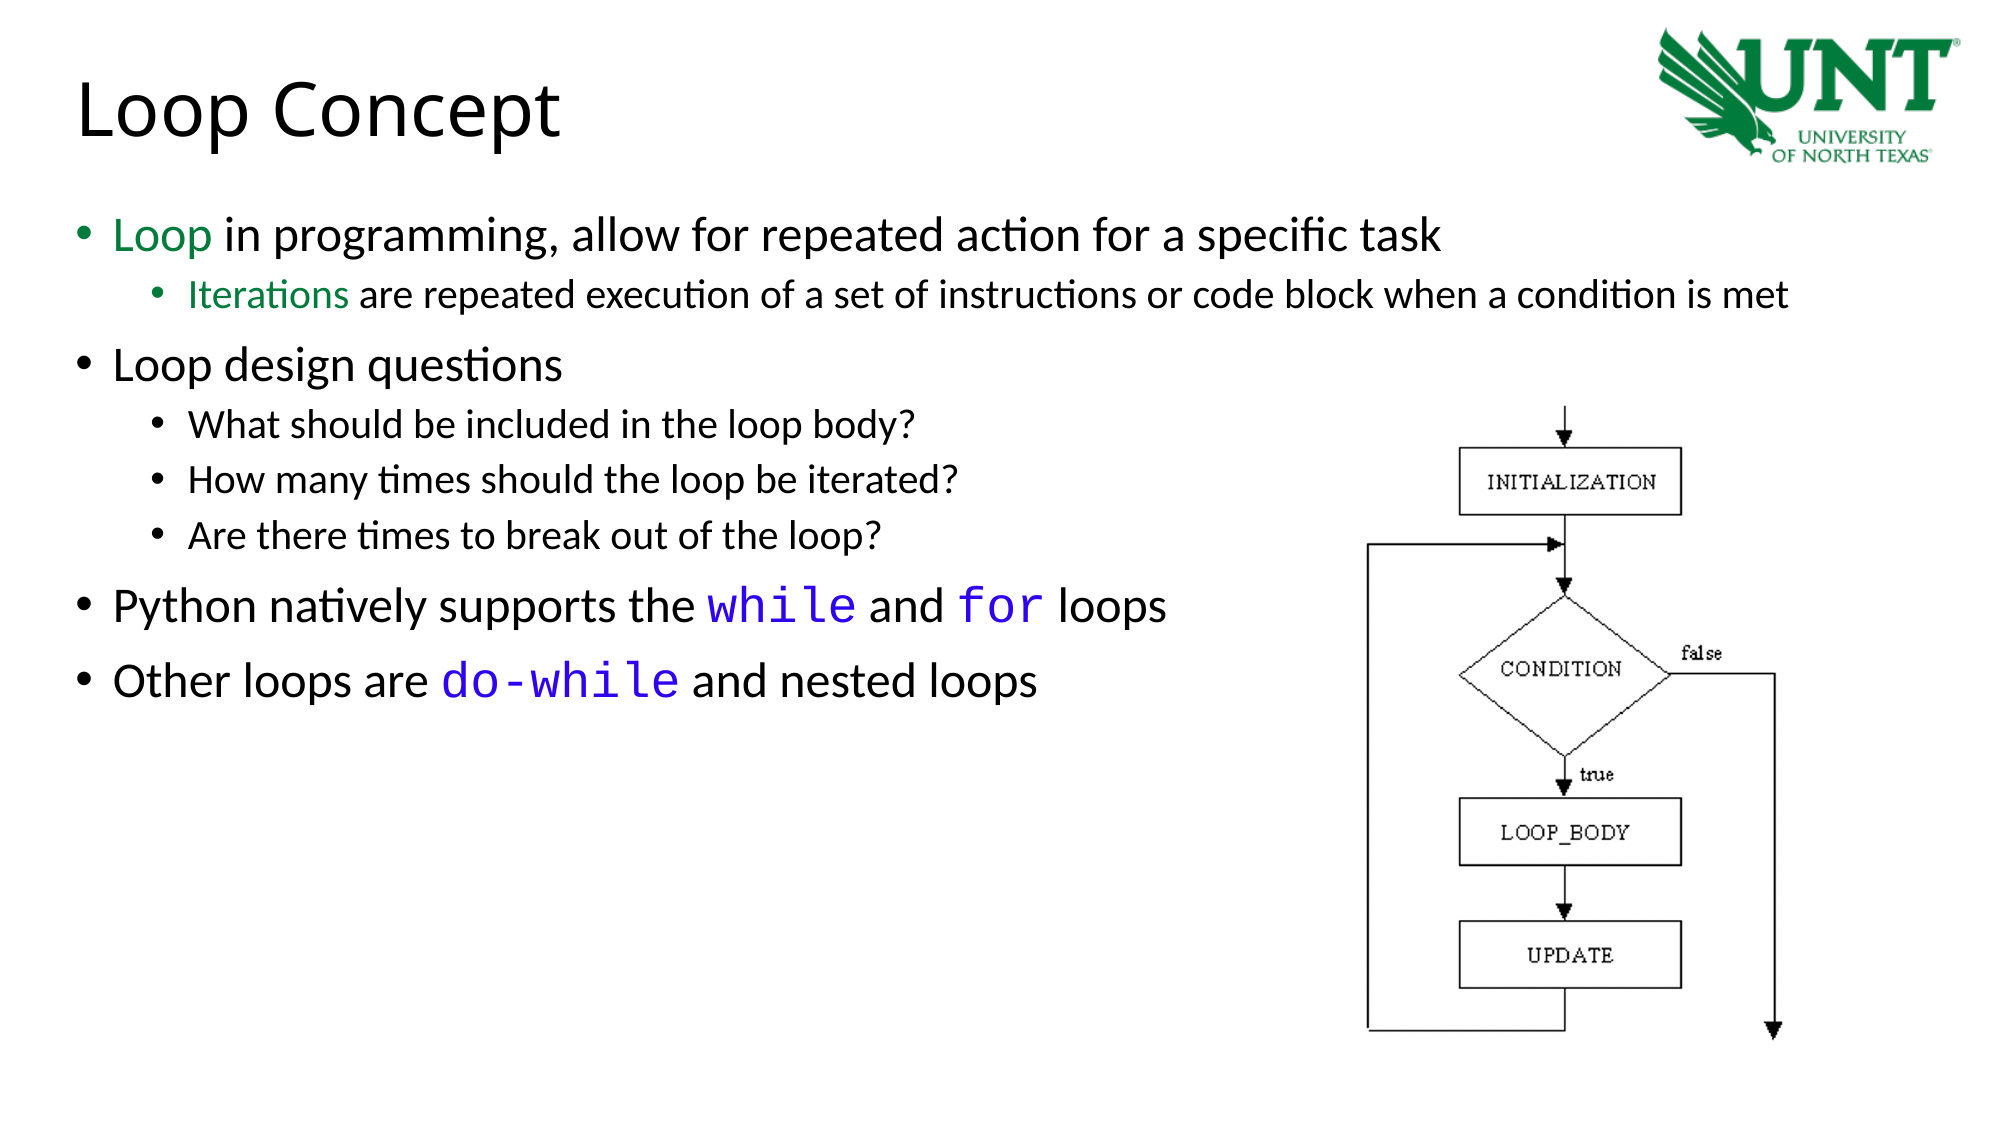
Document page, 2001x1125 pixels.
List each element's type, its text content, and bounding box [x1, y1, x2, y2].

title Loop Concept [60, 35, 1786, 188]
picture [1362, 403, 1786, 1045]
list Loop in programming, allow for repeated action for a specific task Iterations are repeated execution of a set of instructions or code block when a condition is met Loop design questions What should be included in the loop body? How many times should the loop be iterated? Are there times to break out of the loop? Python natively supports the while and for loops Other loops are do-while and nested loops [60, 200, 1863, 1019]
picture [1572, 0, 2001, 206]
